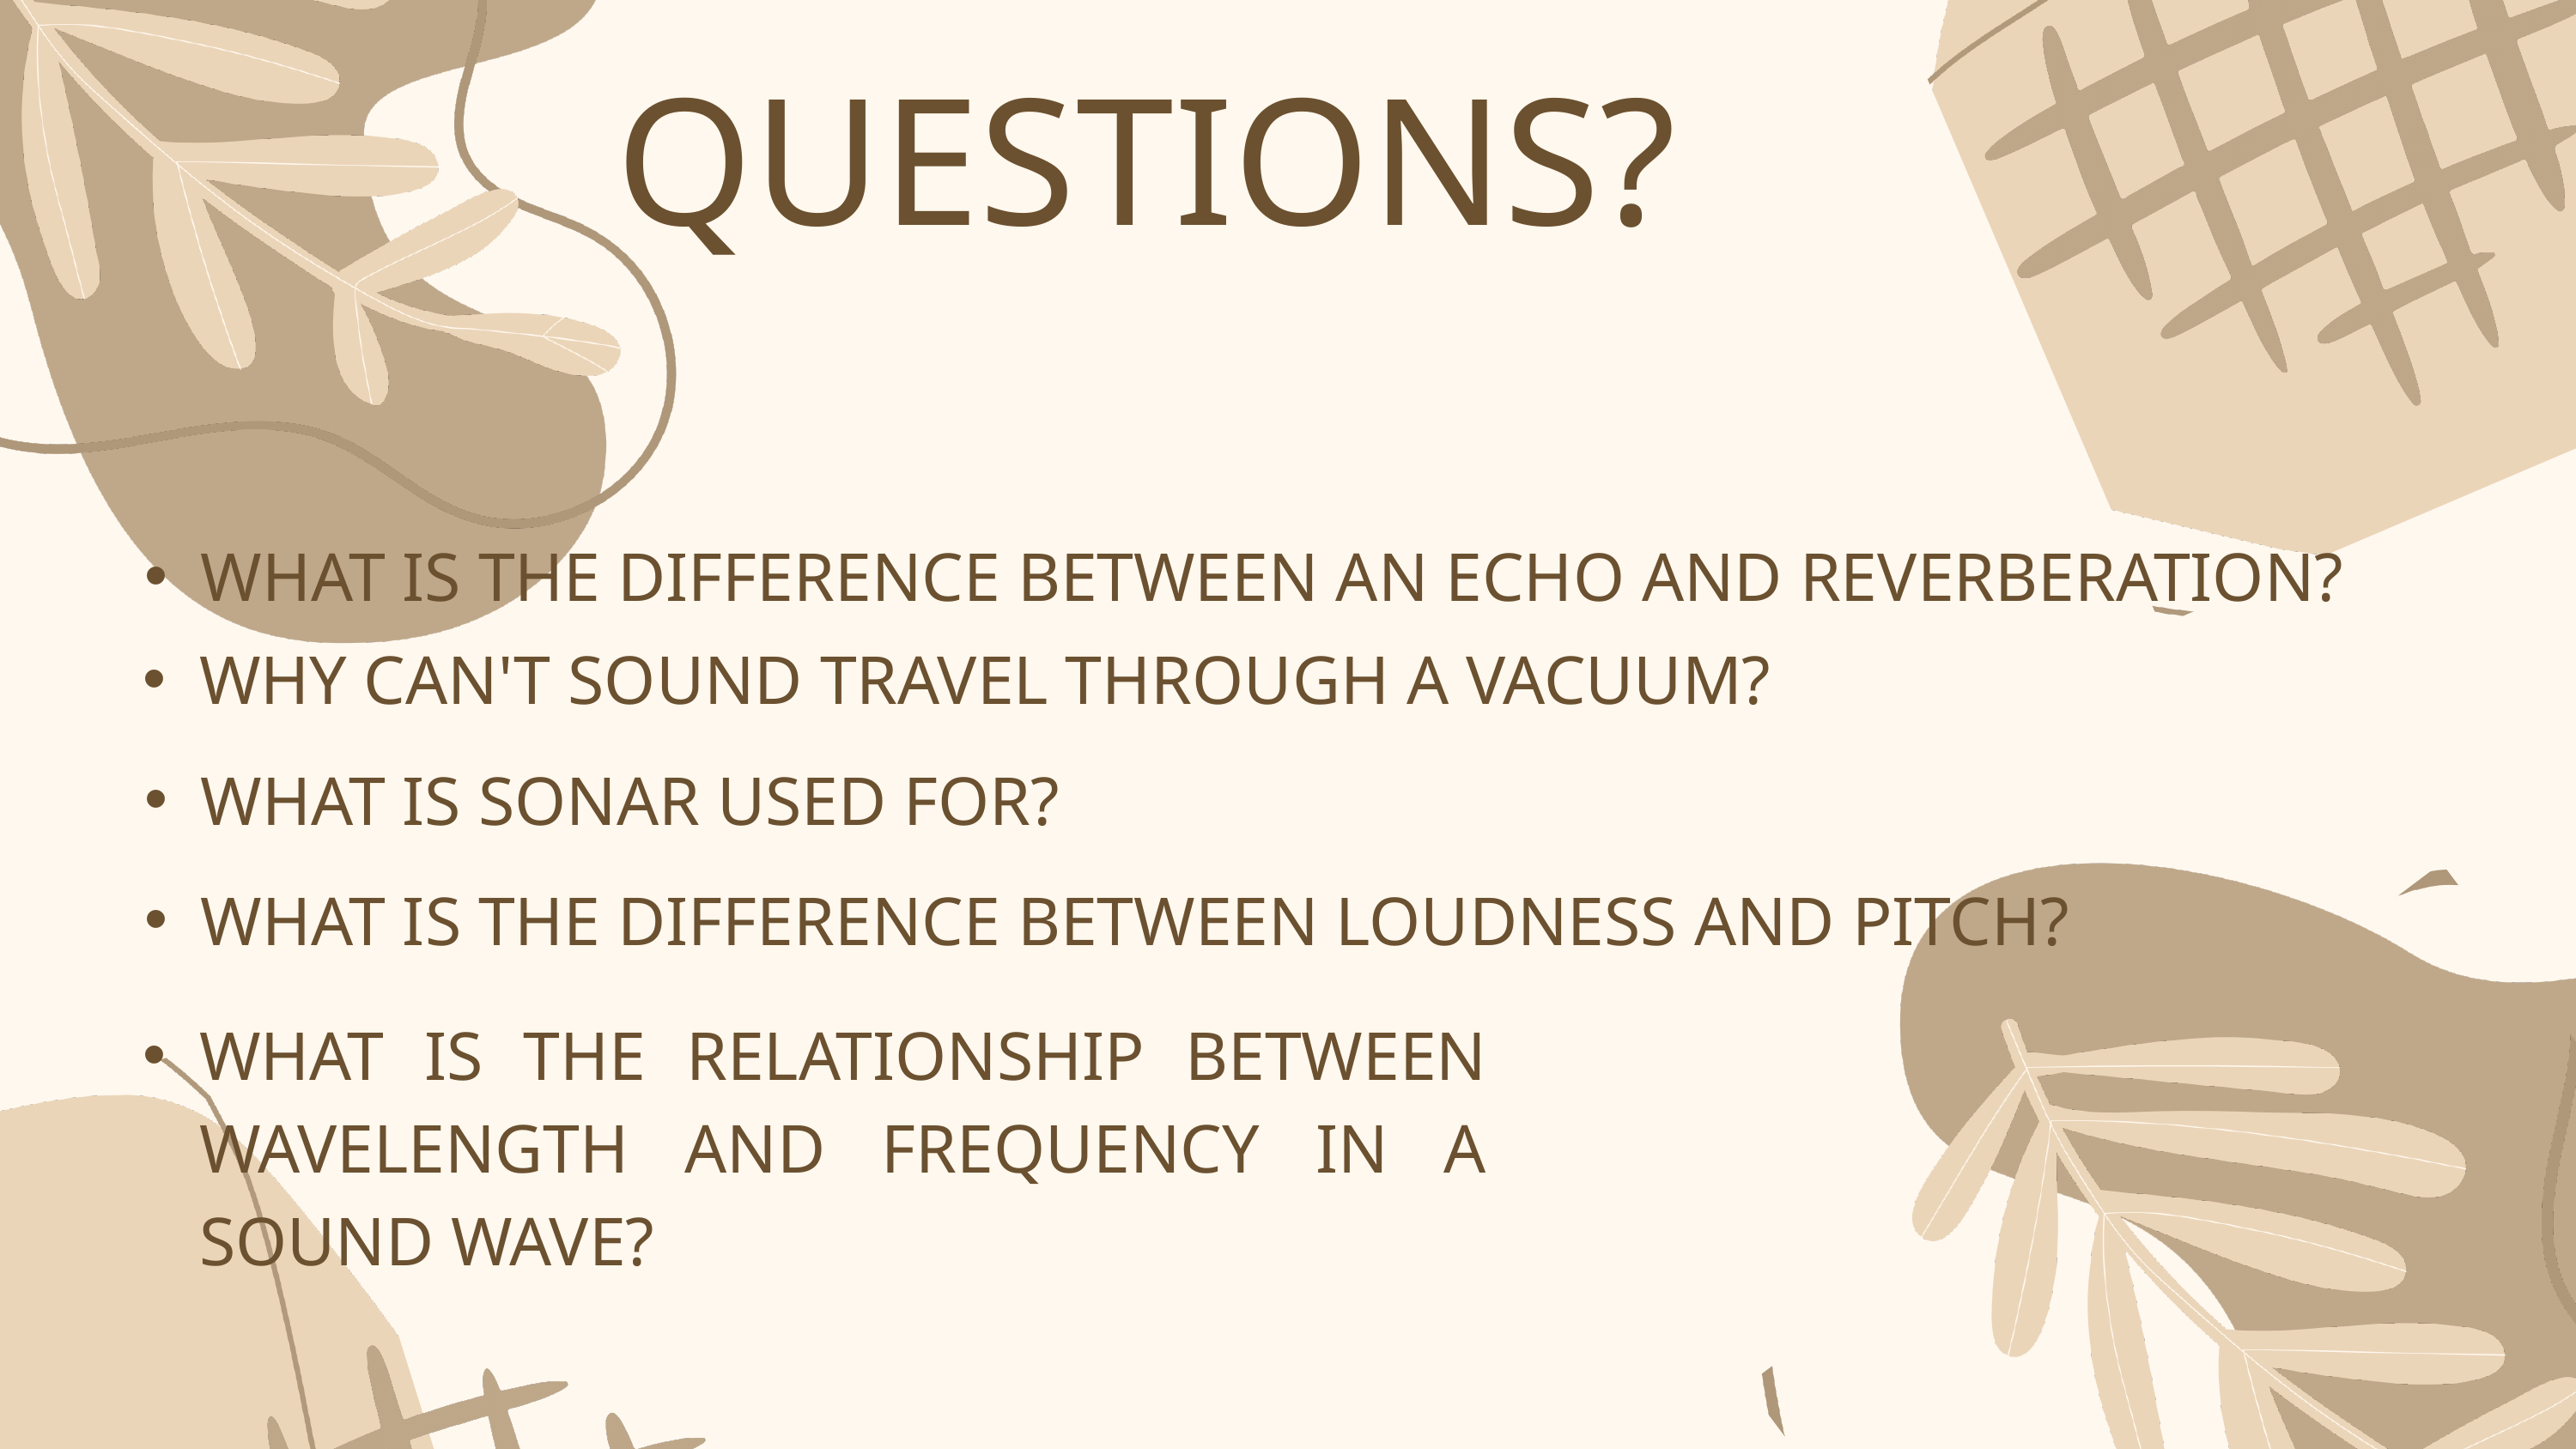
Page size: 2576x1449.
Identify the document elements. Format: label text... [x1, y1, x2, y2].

text_box [0, 1082, 402, 1449]
text_box [0, 0, 679, 531]
text_box [1746, 1273, 1896, 1449]
text_box QUESTIONS? [679, 102, 1984, 261]
text_box WHAT IS THE RELATIONSHIP BETWEEN WAVELENGTH AND FREQUENCY IN A SOUND WAVE? [87, 1000, 1488, 1279]
text_box [1984, 0, 2576, 406]
text_box WHY CAN'T SOUND TRAVEL THROUGH A VACUUM? [87, 625, 1856, 718]
text_box [144, 1344, 767, 1449]
text_box WHAT IS THE DIFFERENCE BETWEEN AN ECHO AND REVERBERATION? [88, 522, 2470, 615]
text_box [2156, 615, 2186, 626]
text_box WHAT IS THE DIFFERENCE BETWEEN LOUDNESS AND PITCH? [88, 865, 2175, 959]
text_box [0, 531, 629, 652]
text_box [2240, 863, 2555, 1014]
text_box [0, 0, 629, 406]
text_box [1893, 0, 1984, 213]
text_box [1896, 1014, 2576, 1449]
text_box WHAT IS SONAR USED FOR? [88, 745, 1102, 839]
text_box [1896, 792, 2576, 1014]
text_box [2067, 406, 2576, 522]
